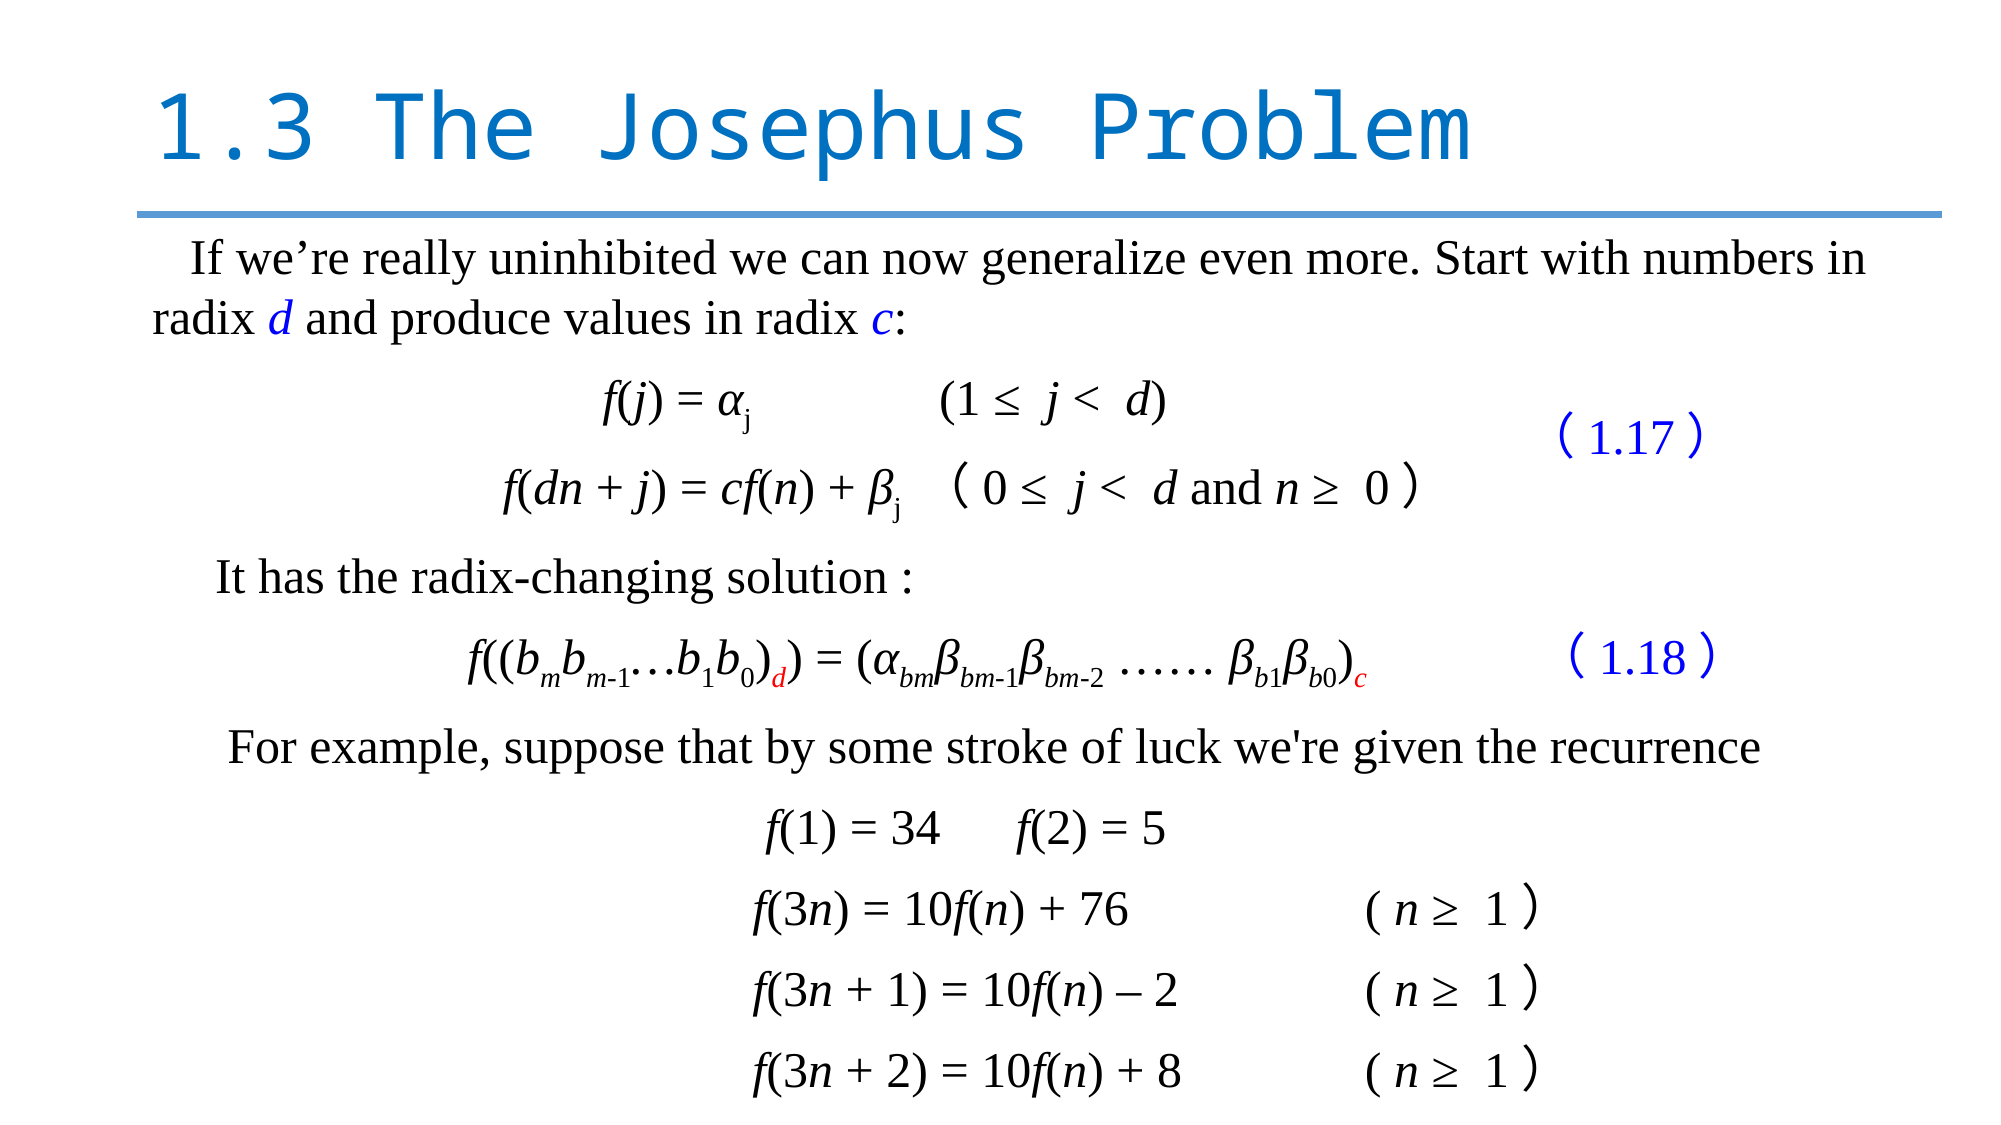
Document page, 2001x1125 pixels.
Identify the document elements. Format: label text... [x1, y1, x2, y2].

text_box （1.17） [1454, 396, 1808, 472]
list If we’re really uninhibited we can now generalize even more. Start with numbers in radix d and produce values in radix c: f(j) = αj (1 ≤ j < d) f(dn + j) = cf(n) + βj （0 ≤ j < d and n ≥ 0） It has the radix-changing solution : f((bmbm-1…b1b0)d) = (αbmβbm-1βbm-2 …… βb1βb0)c （1.18） For example, suppose that by some stroke of luck we're given the recurrence f(1) = 34 f(2) = 5 f(3n) = 10f(n) + 76 ( n ≥ 1） f(3n + 1) = 10f(n) – 2 ( n ≥ 1） f(3n + 2) = 10f(n) + 8 ( n ≥ 1） [137, 217, 1929, 1104]
title 1.3 The Josephus Problem [137, 21, 1863, 217]
